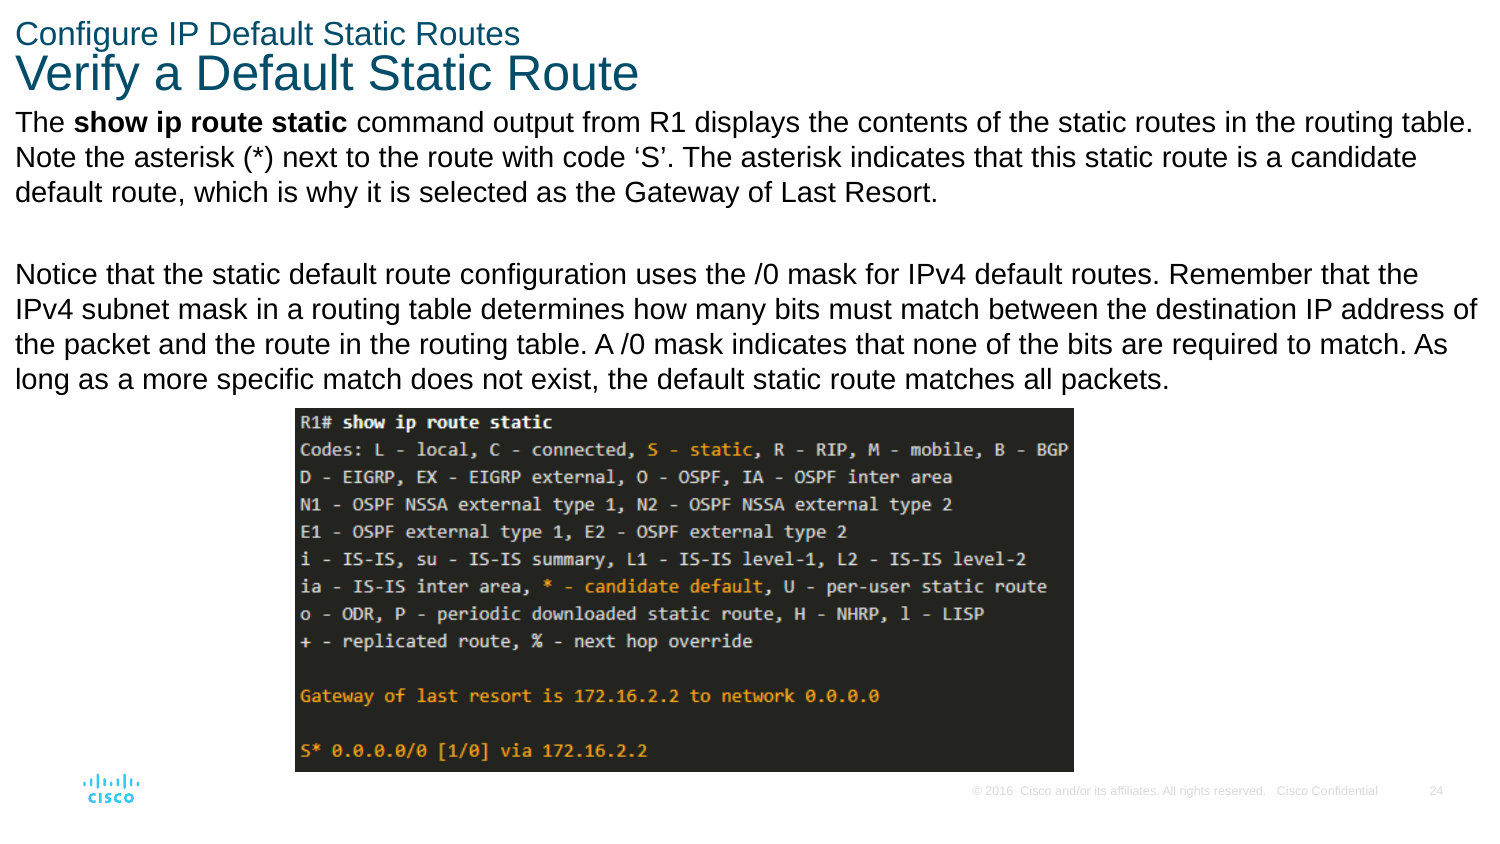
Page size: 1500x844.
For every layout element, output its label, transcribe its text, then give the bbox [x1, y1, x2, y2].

title Configure IP Default Static Routes Verify a Default Static Route [0, 0, 1369, 96]
list The show ip route static command output from R1 displays the contents of the static routes in the routing table. Note the asterisk (*) next to the route with code ‘S’. The asterisk indicates that this static route is a candidate default route, which is why it is selected as the Gateway of Last Resort. Notice that the static default route configuration uses the /0 mask for IPv4 default routes. Remember that the IPv4 subnet mask in a routing table determines how many bits must match between the destination IP address of the packet and the route in the routing table. A /0 mask indicates that none of the bits are required to match. As long as a more specific match does not exist, the default static route matches all packets. [0, 96, 1500, 408]
picture [294, 407, 1075, 772]
